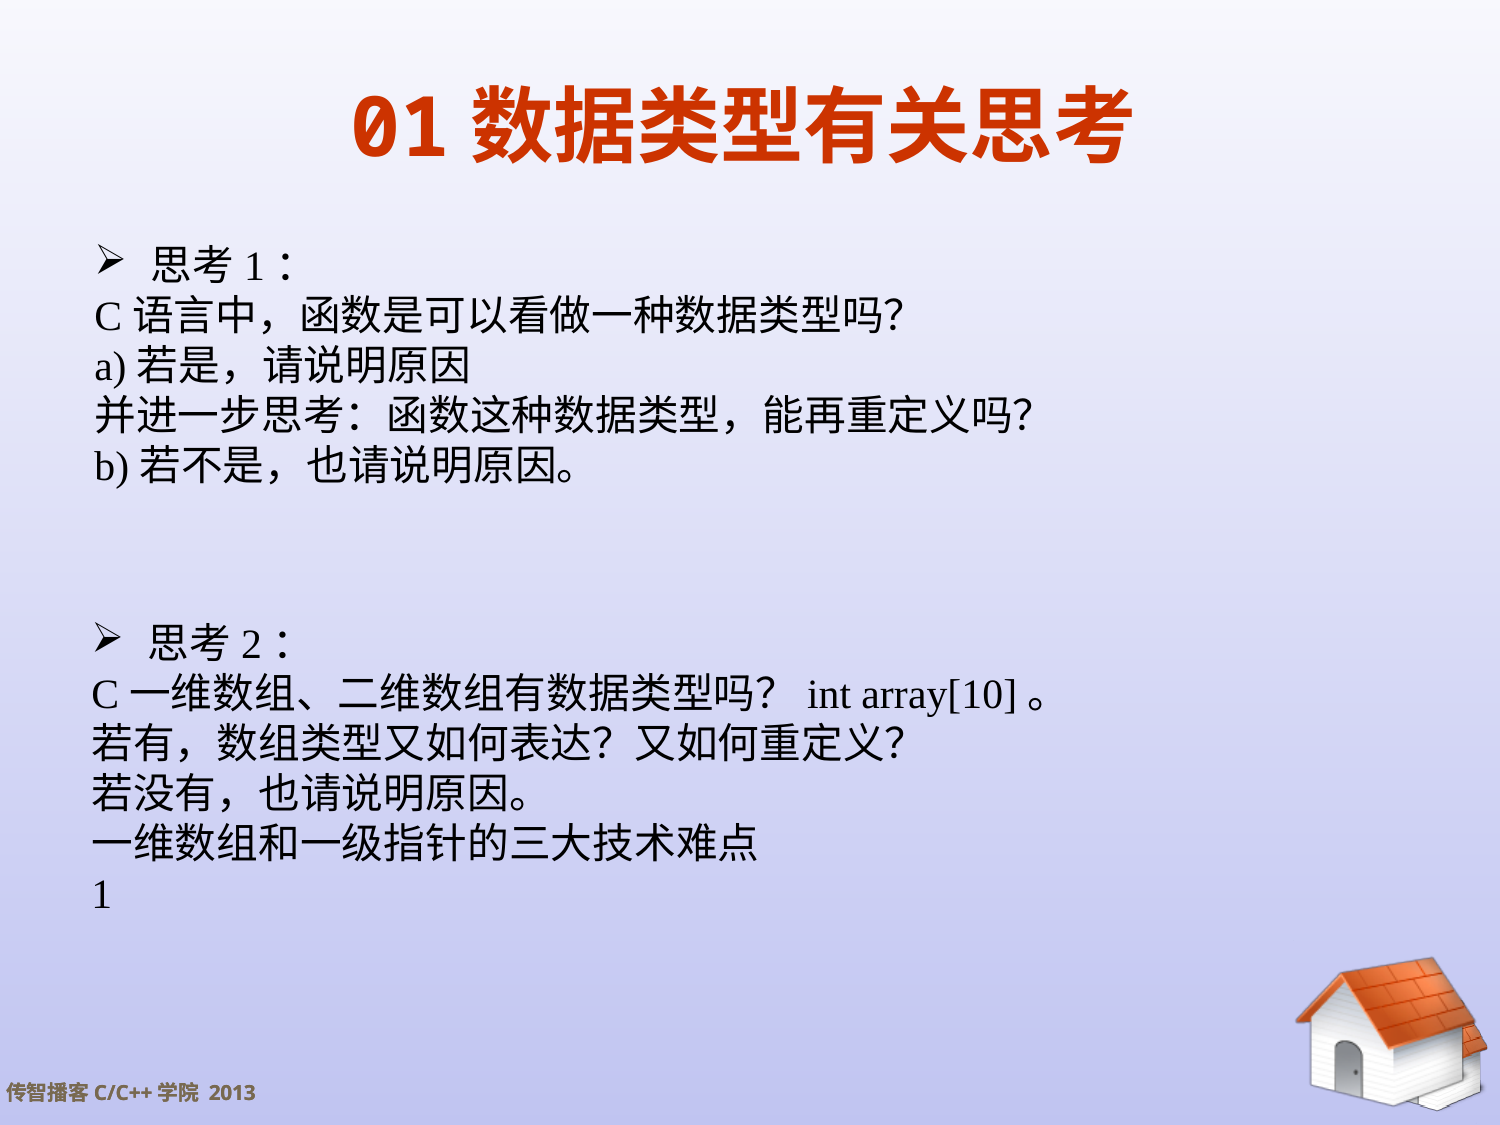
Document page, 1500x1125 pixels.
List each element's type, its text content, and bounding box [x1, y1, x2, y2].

text_box 思考1： C语言中，函数是可以看做一种数据类型吗？ a)若是，请说明原因 并进一步思考：函数这种数据类型，能再重定义吗？ b)若不是，也请说明原因。 [79, 231, 1294, 557]
title 01数据类型有关思考 [287, 54, 1200, 192]
text_box 思考2： C一维数组、二维数组有数据类型吗？int array[10]。 若有，数组类型又如何表达？又如何重定义？ 若没有，也请说明原因。 一维数组和一级指针的三大技术难点 1 [76, 609, 1291, 925]
picture [1293, 940, 1488, 1124]
